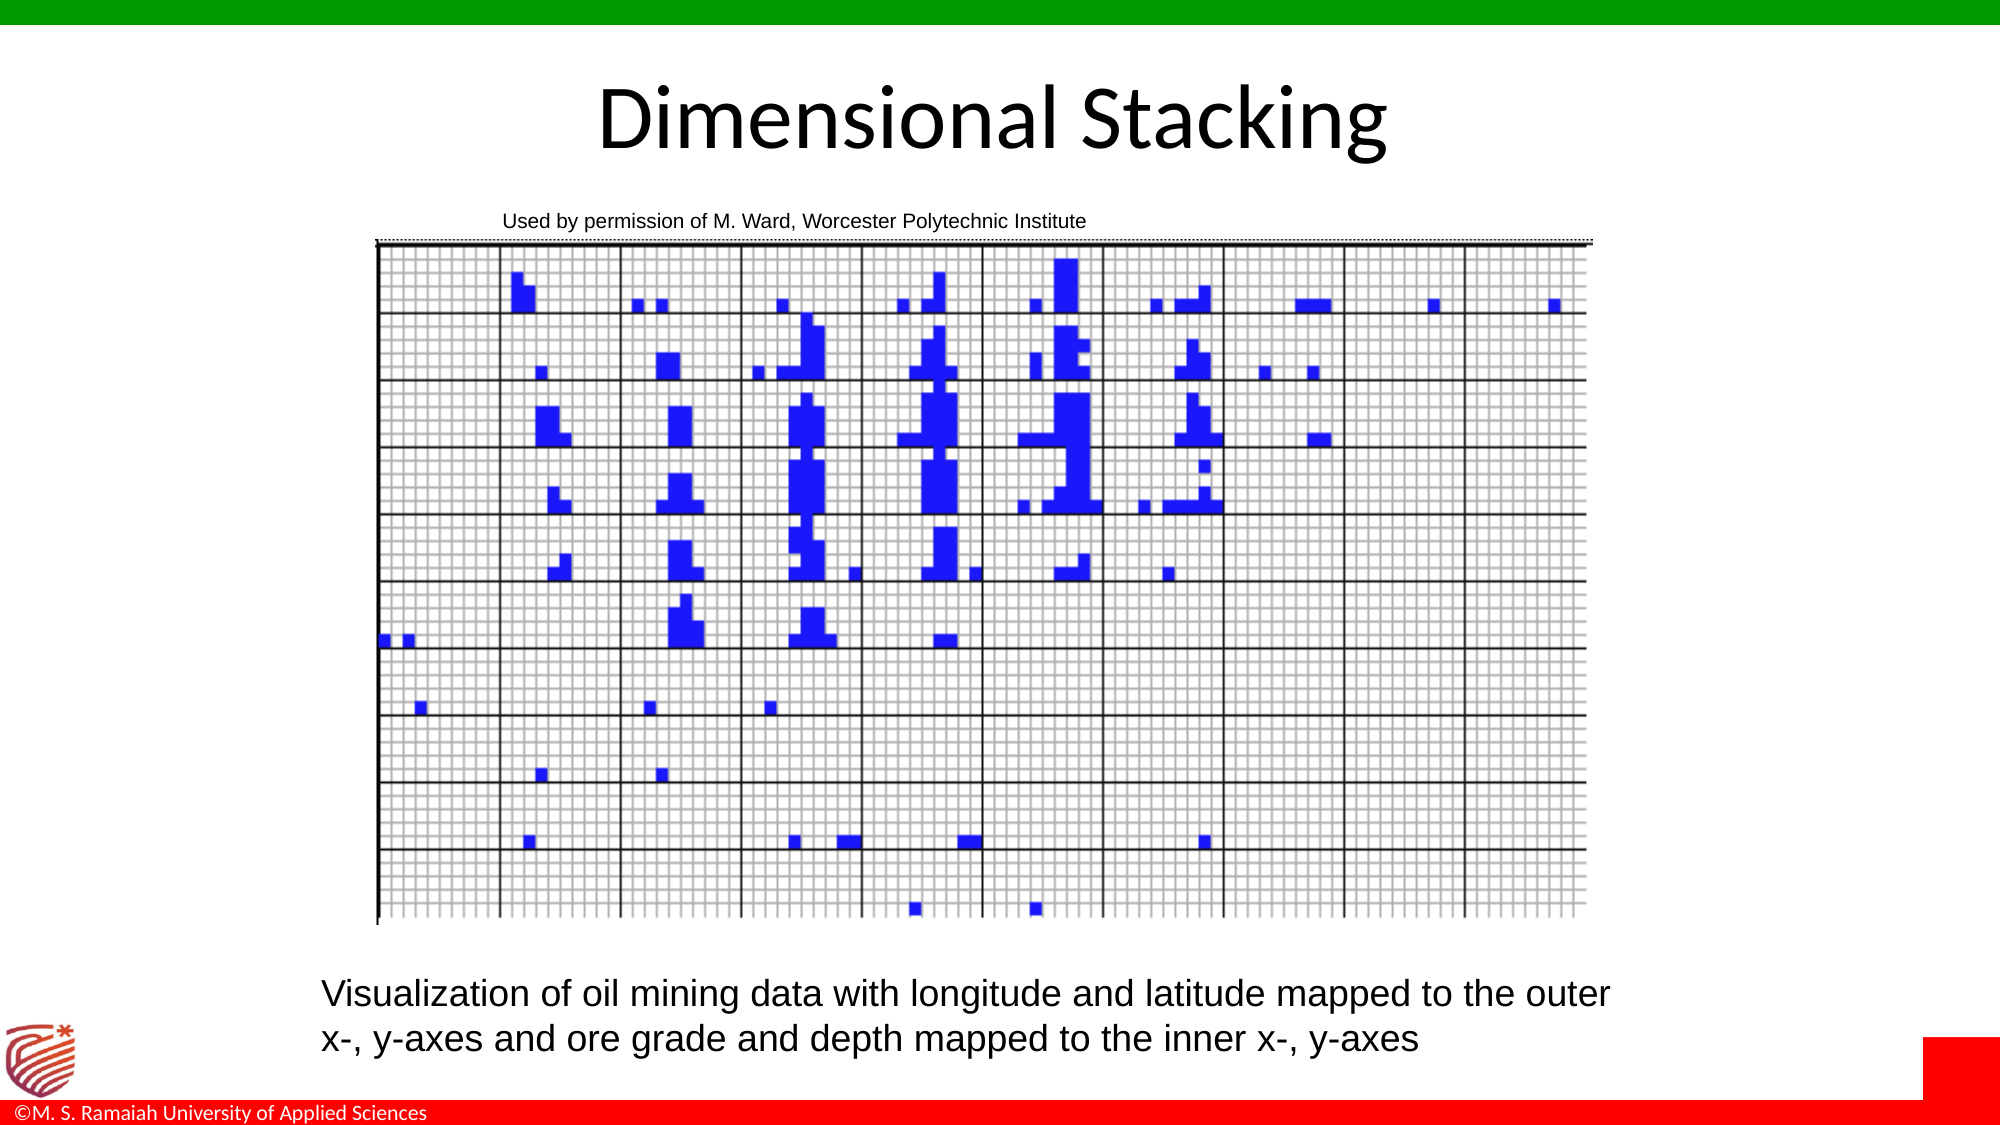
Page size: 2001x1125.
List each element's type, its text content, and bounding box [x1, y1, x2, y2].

text_box Visualization of oil mining data with longitude and latitude mapped to the outer x-, y-axes and ore grade and depth mapped to the inner x-, y-axes [306, 961, 1669, 1067]
picture [374, 239, 1593, 926]
title Dimensional Stacking [275, 50, 1713, 150]
picture [0, 1013, 84, 1100]
text_box Used by permission of M. Ward, Worcester Polytechnic Institute [425, 200, 1669, 240]
